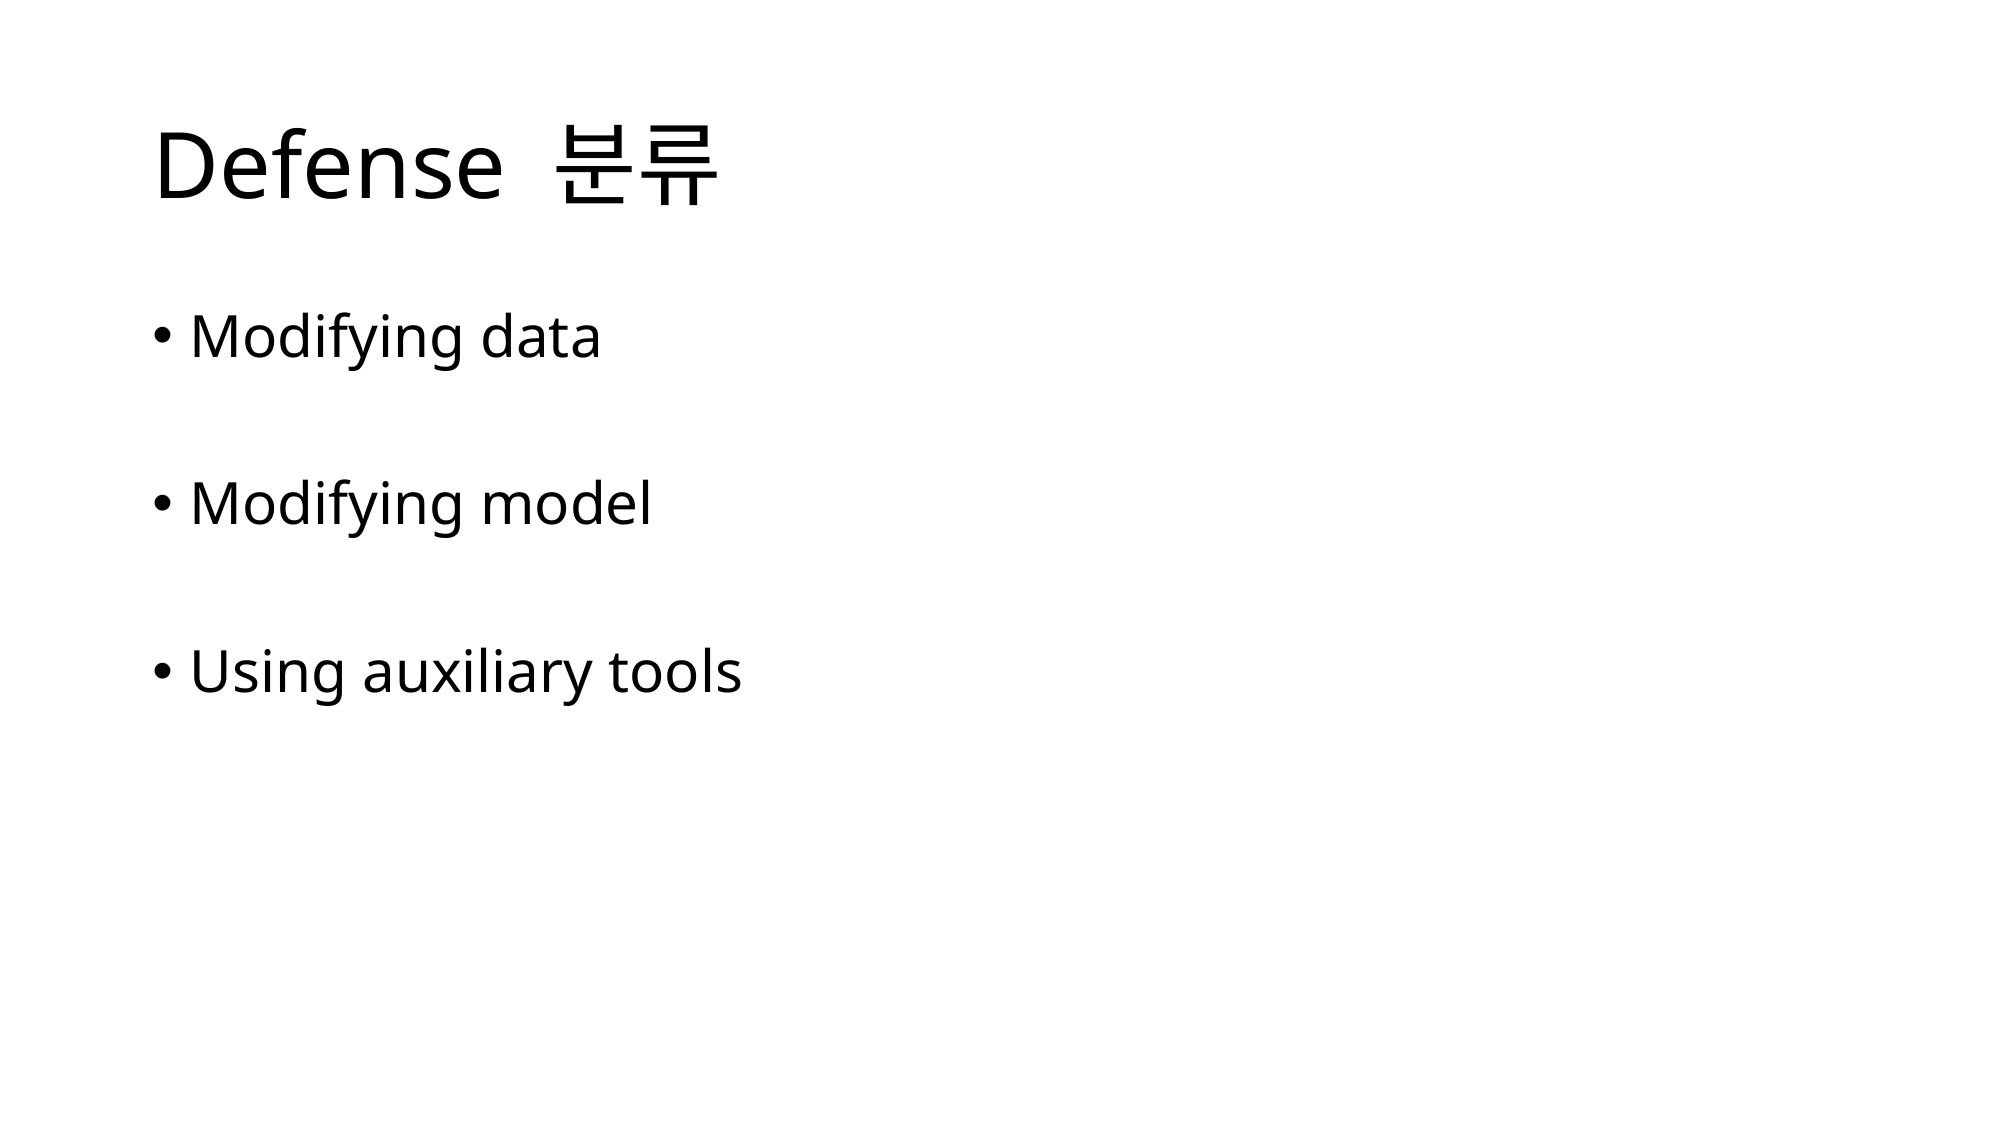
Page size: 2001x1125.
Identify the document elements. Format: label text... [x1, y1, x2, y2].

list Modifying data Modifying model Using auxiliary tools [137, 299, 1863, 1014]
title Defense 분류 [137, 59, 1863, 278]
